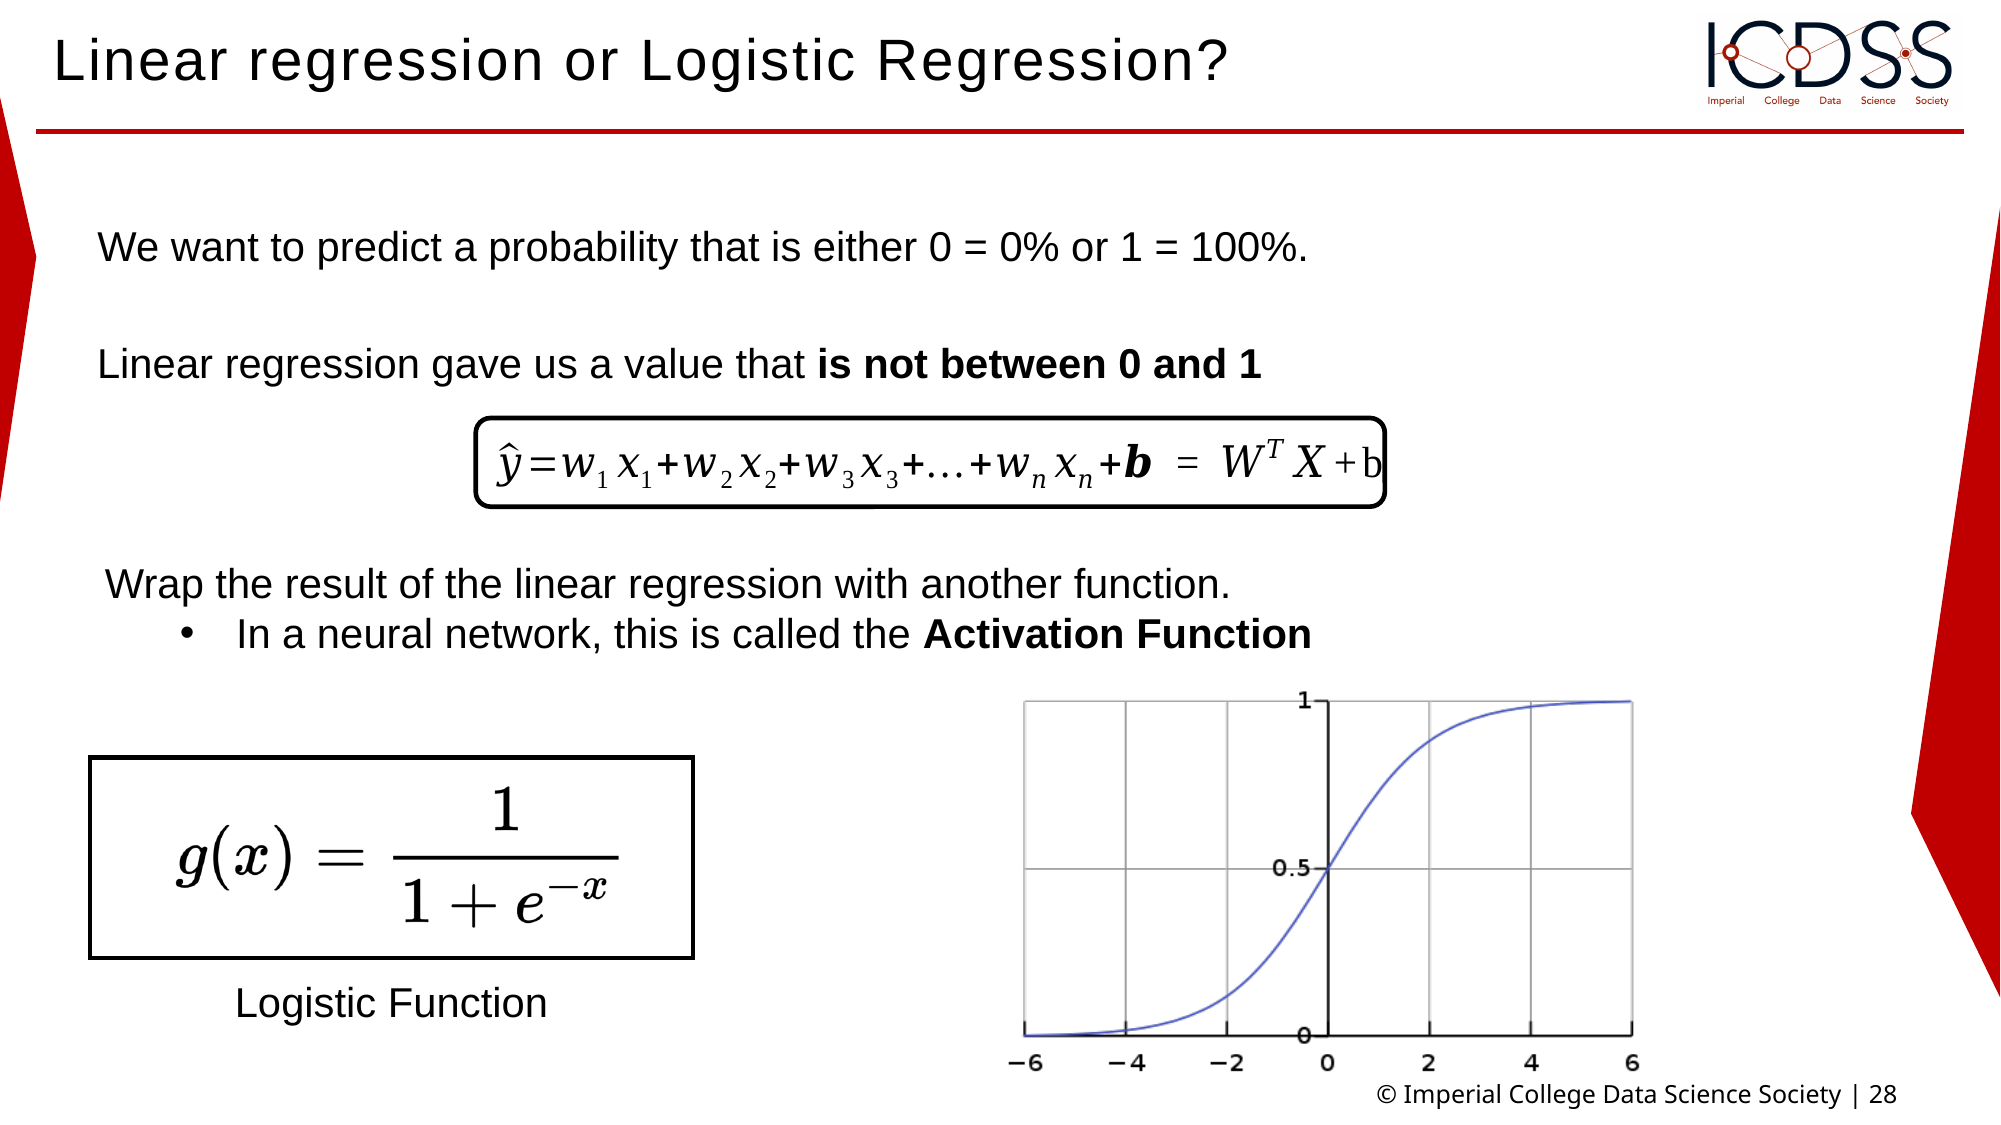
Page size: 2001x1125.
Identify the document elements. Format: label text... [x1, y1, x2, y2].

picture [175, 785, 626, 930]
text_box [475, 417, 1385, 507]
text_box [89, 756, 694, 959]
text_box Logistic Function [90, 968, 693, 1034]
picture [980, 676, 1677, 1092]
picture [1696, 14, 1964, 111]
text_box Wrap the result of the linear regression with another function. In a neural network, this is called the Activation Function [90, 549, 1771, 664]
text_box Linear regression gave us a value that is not between 0 and 1 [82, 329, 1278, 395]
text_box We want to predict a probability that is either 0 = 0% or 1 = 100%. [82, 211, 1325, 277]
slide_number © Imperial College Data Science Society | 28 [1340, 1065, 1913, 1125]
title Linear regression or Logistic Regression? [38, 22, 1431, 132]
